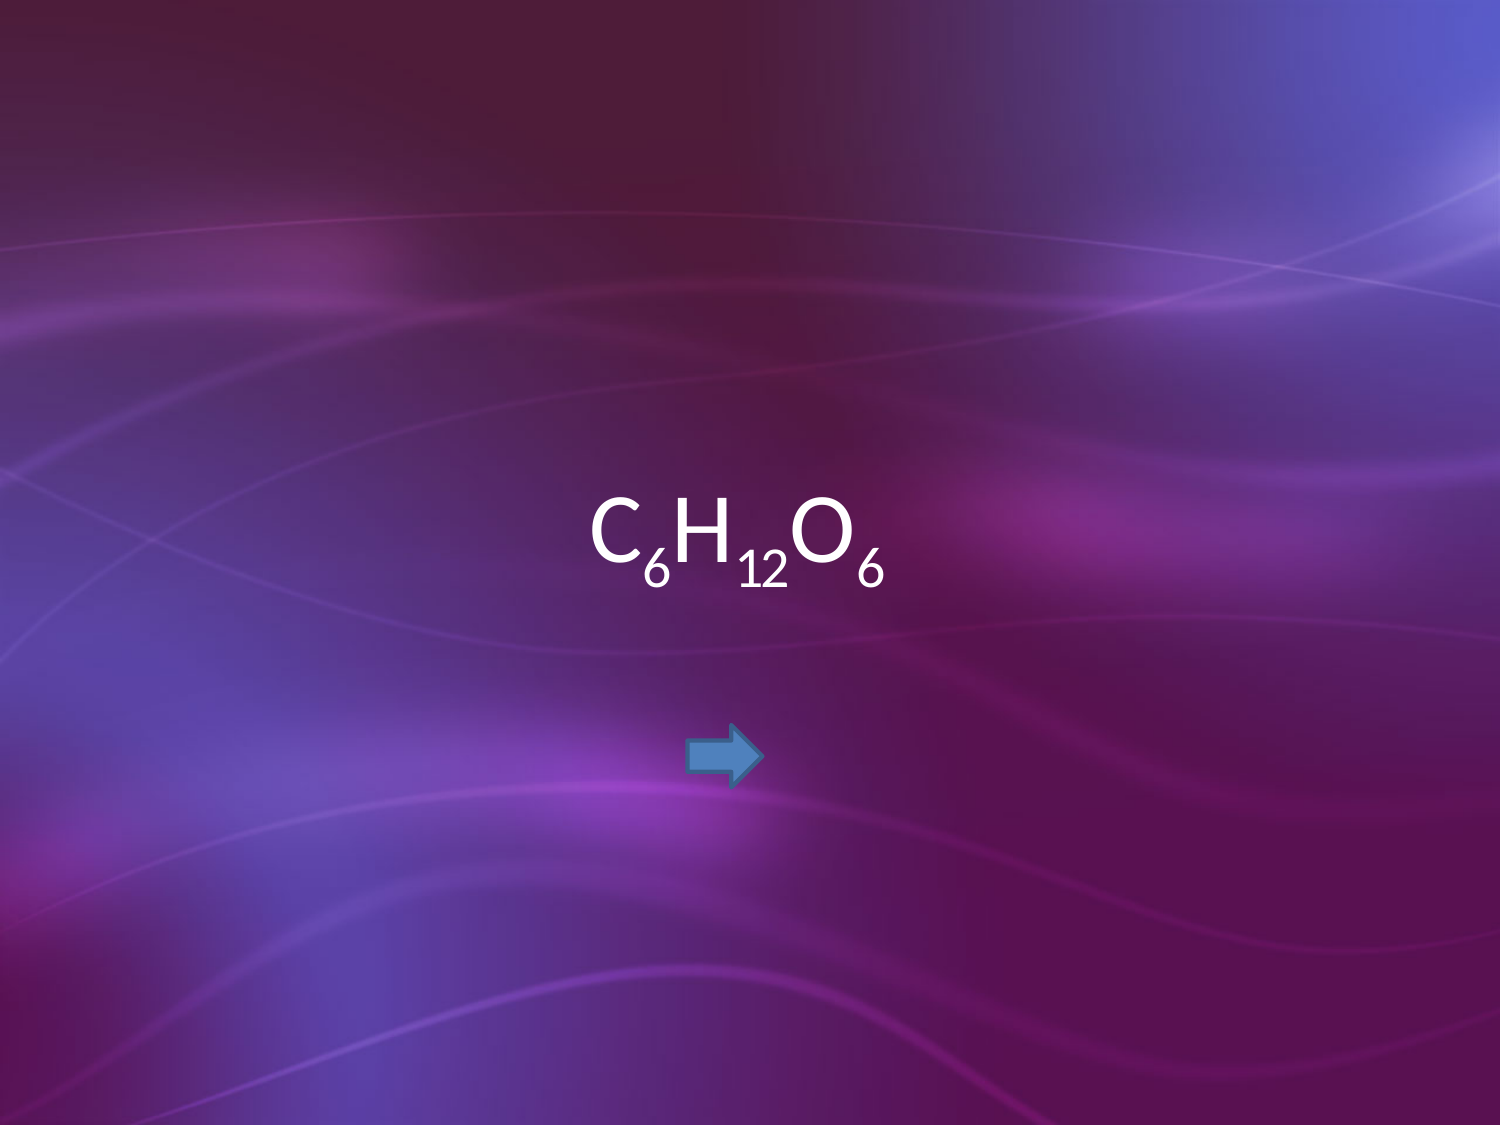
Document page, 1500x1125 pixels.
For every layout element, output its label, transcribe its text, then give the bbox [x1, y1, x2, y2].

title C6H12O6 [62, 437, 1413, 625]
picture [0, 0, 1500, 1125]
text_box [685, 723, 765, 790]
